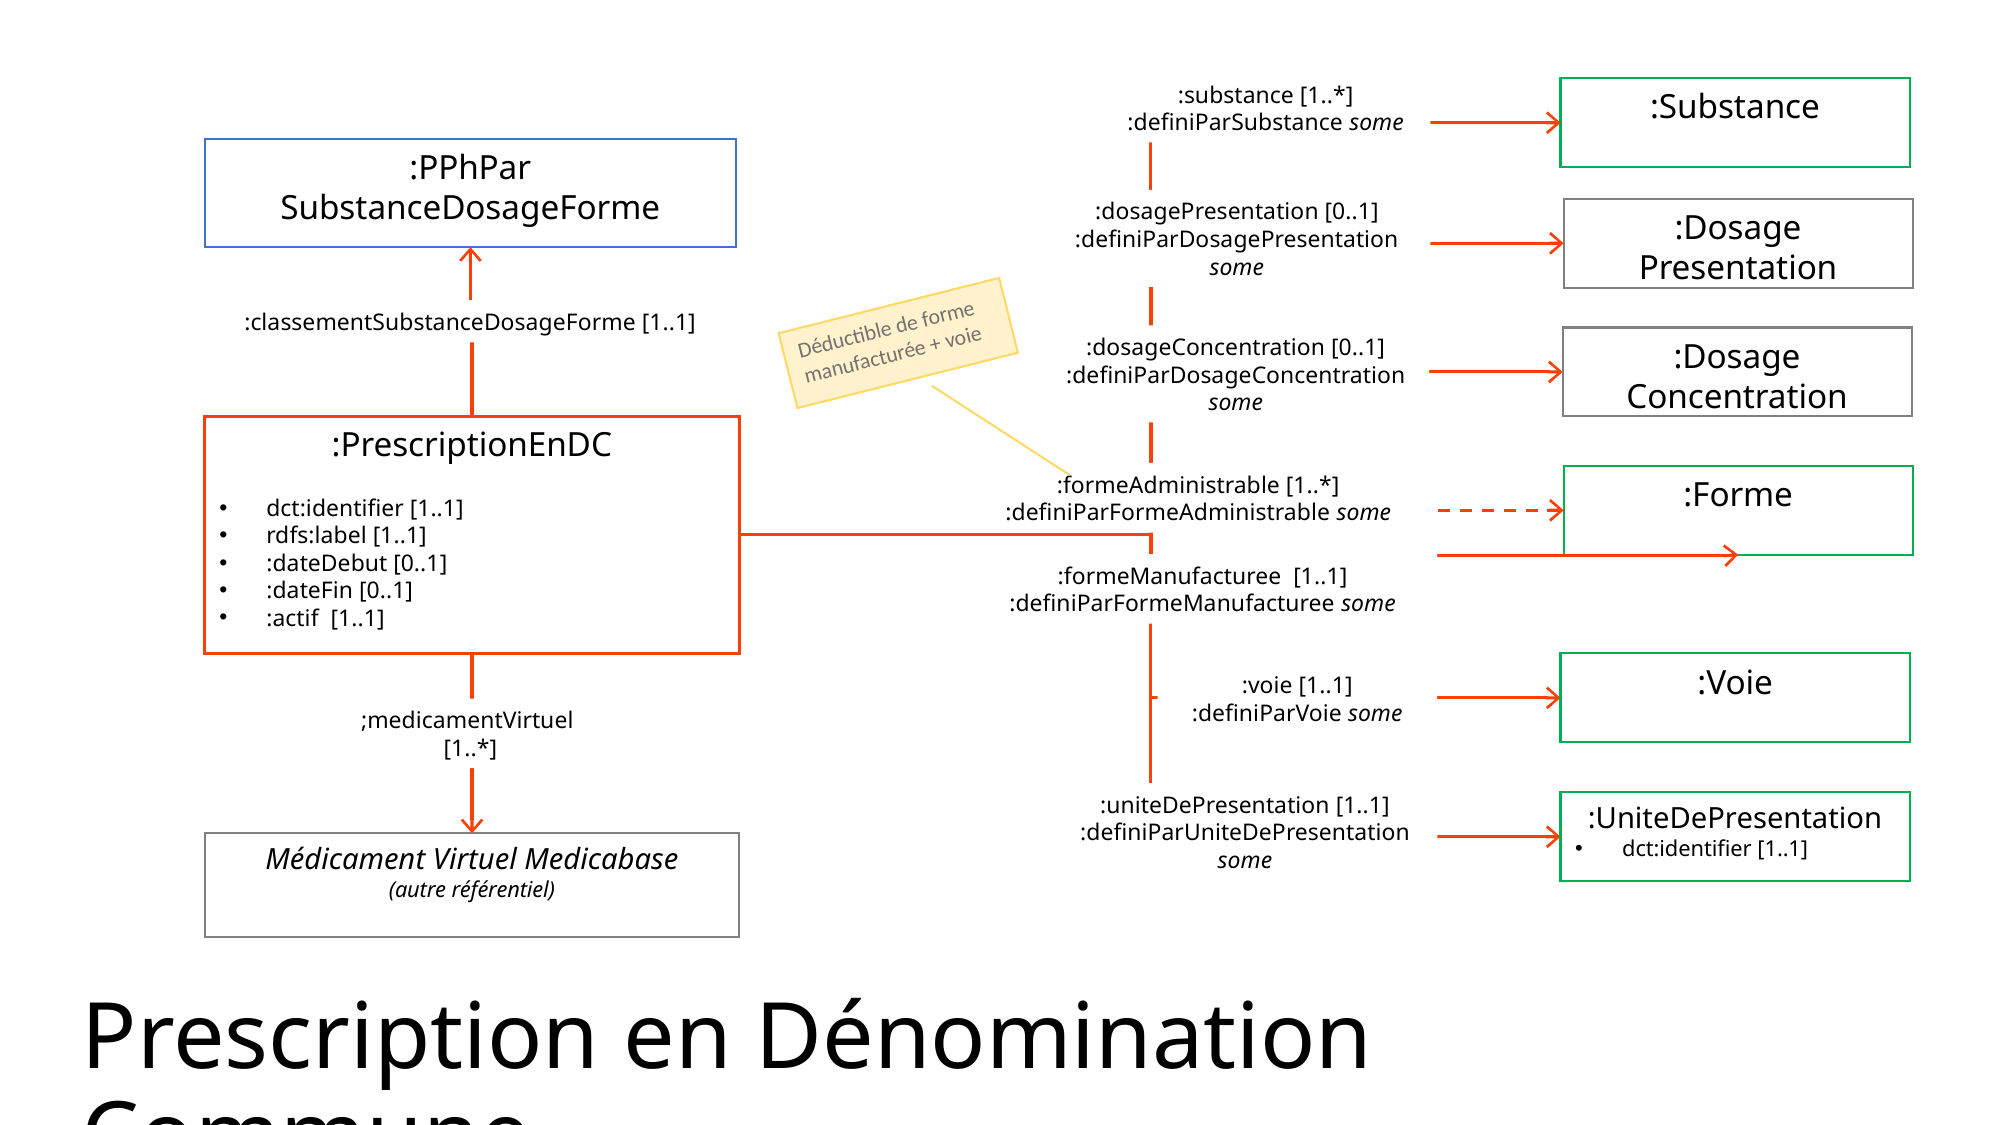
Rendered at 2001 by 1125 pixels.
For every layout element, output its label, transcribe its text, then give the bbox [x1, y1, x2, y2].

text_box Médicament Virtuel Medicabase (autre référentiel) [204, 832, 740, 938]
text_box :UniteDePresentation dct:identifier [1..1] [1559, 791, 1911, 882]
text_box :Dosage Concentration [1569, 326, 1913, 417]
text_box :Voie [1566, 652, 1911, 743]
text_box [739, 371, 1563, 534]
text_box :Forme [1569, 465, 1914, 556]
text_box ;medicamentVirtuel [1..*] [337, 698, 603, 769]
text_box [739, 562, 1561, 837]
text_box :substance [1..*] :definiParSubstance some [1101, 72, 1431, 121]
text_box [739, 122, 1561, 242]
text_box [739, 243, 1564, 372]
text_box :Substance [1559, 77, 1911, 168]
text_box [739, 534, 1739, 555]
text_box :uniteDePresentation [1..1] :definiParUniteDePresentation some [1052, 845, 1438, 881]
text_box :PPhPar SubstanceDosageForme [204, 138, 734, 248]
text_box :PrescriptionEnDC dct:identifier [1..1] rdfs:label [1..1] :dateDebut [0..1] :dateFin [0..1] :actif [1..1] [204, 415, 733, 654]
text_box :Dosage Presentation [1566, 198, 1914, 289]
text_box Prescription en Dénomination Commune [66, 981, 1792, 1125]
text_box :classementSubstanceDosageForme [1..1] [227, 300, 714, 343]
